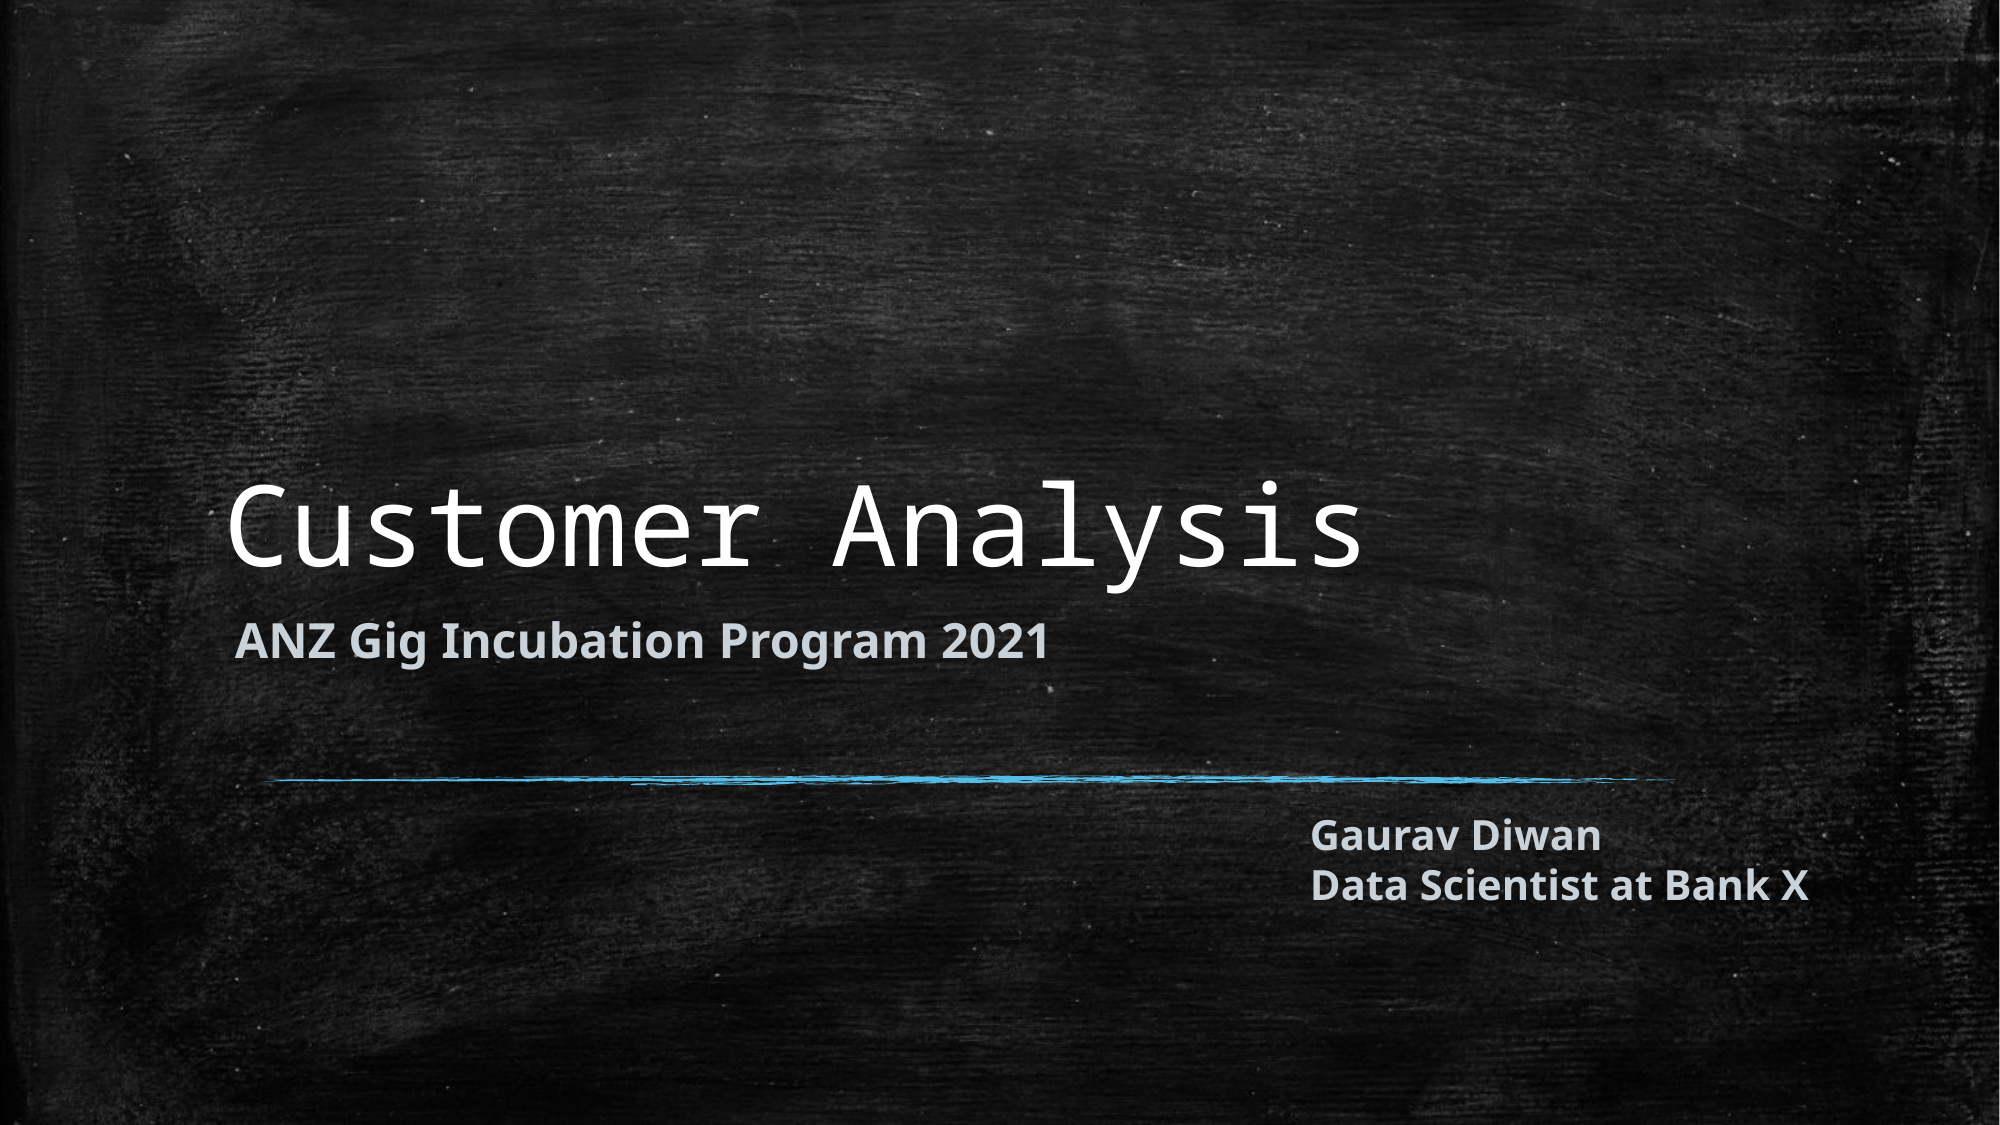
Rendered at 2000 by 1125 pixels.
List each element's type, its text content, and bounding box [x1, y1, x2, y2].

text_box Gaurav Diwan Data Scientist at Bank X [1295, 801, 1862, 971]
subtitle ANZ Gig Incubation Program 2021 [220, 609, 1112, 678]
title Customer Analysis [208, 161, 1709, 599]
